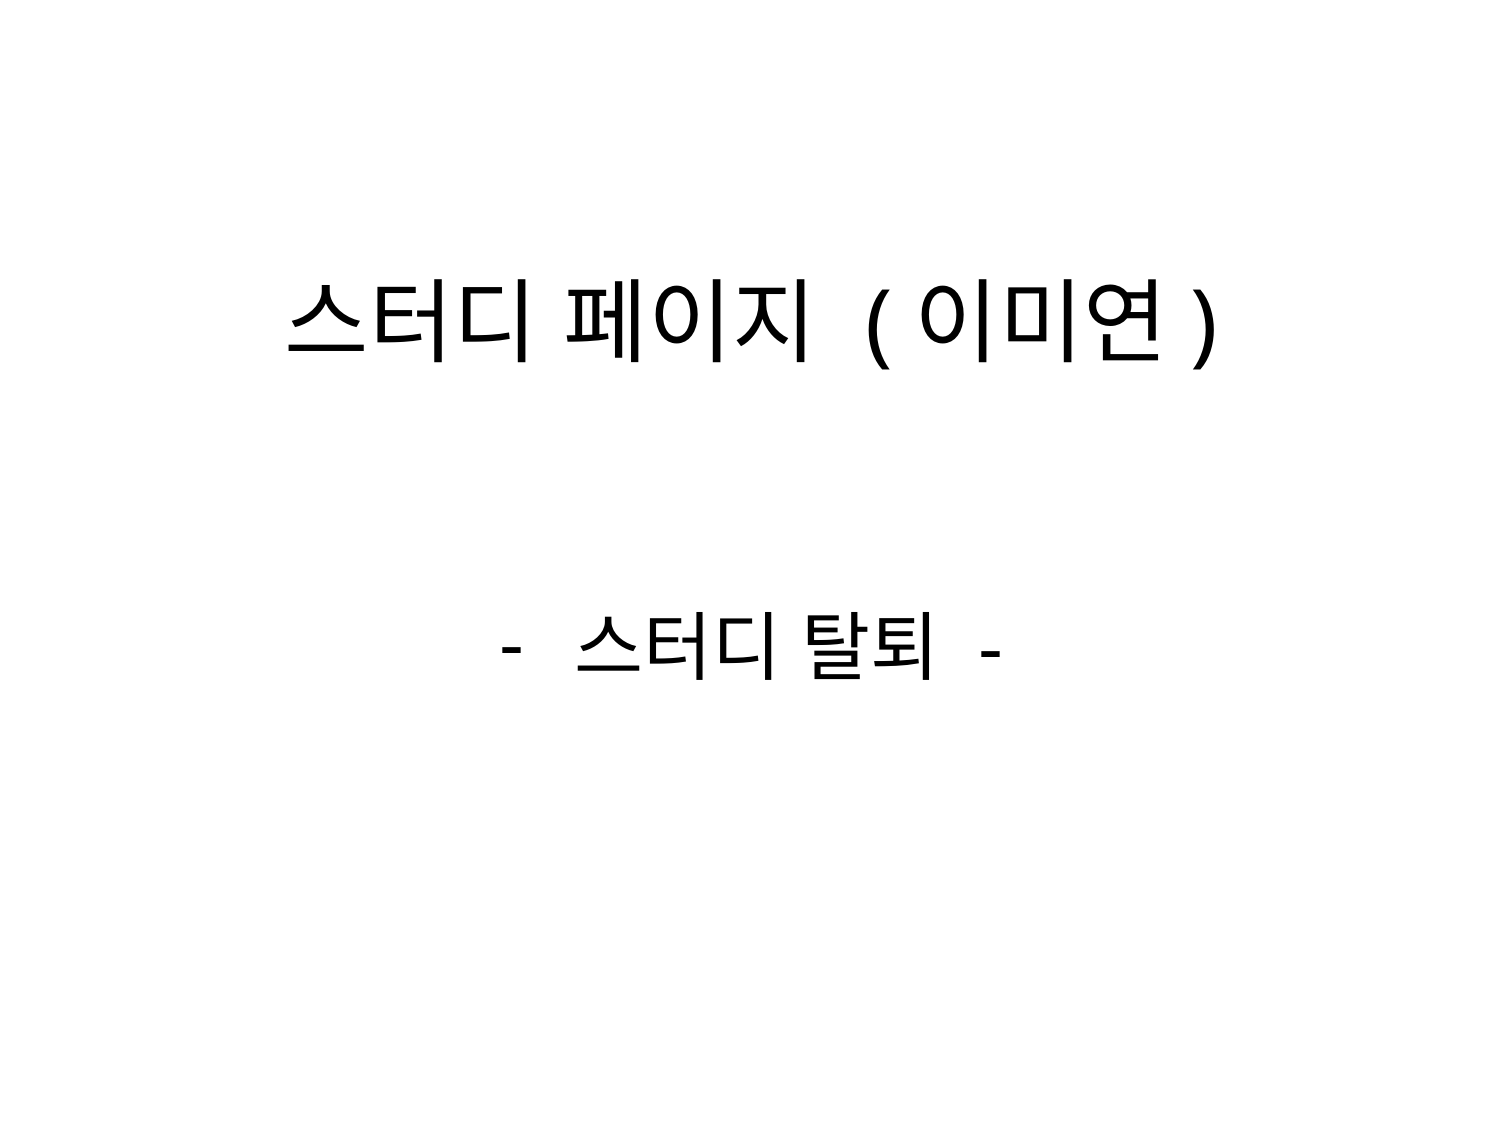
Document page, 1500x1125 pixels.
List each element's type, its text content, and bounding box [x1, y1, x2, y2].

title 스터디 페이지 (이미연) [245, 231, 1258, 420]
text_box 스터디 탈퇴 - [245, 550, 1258, 739]
